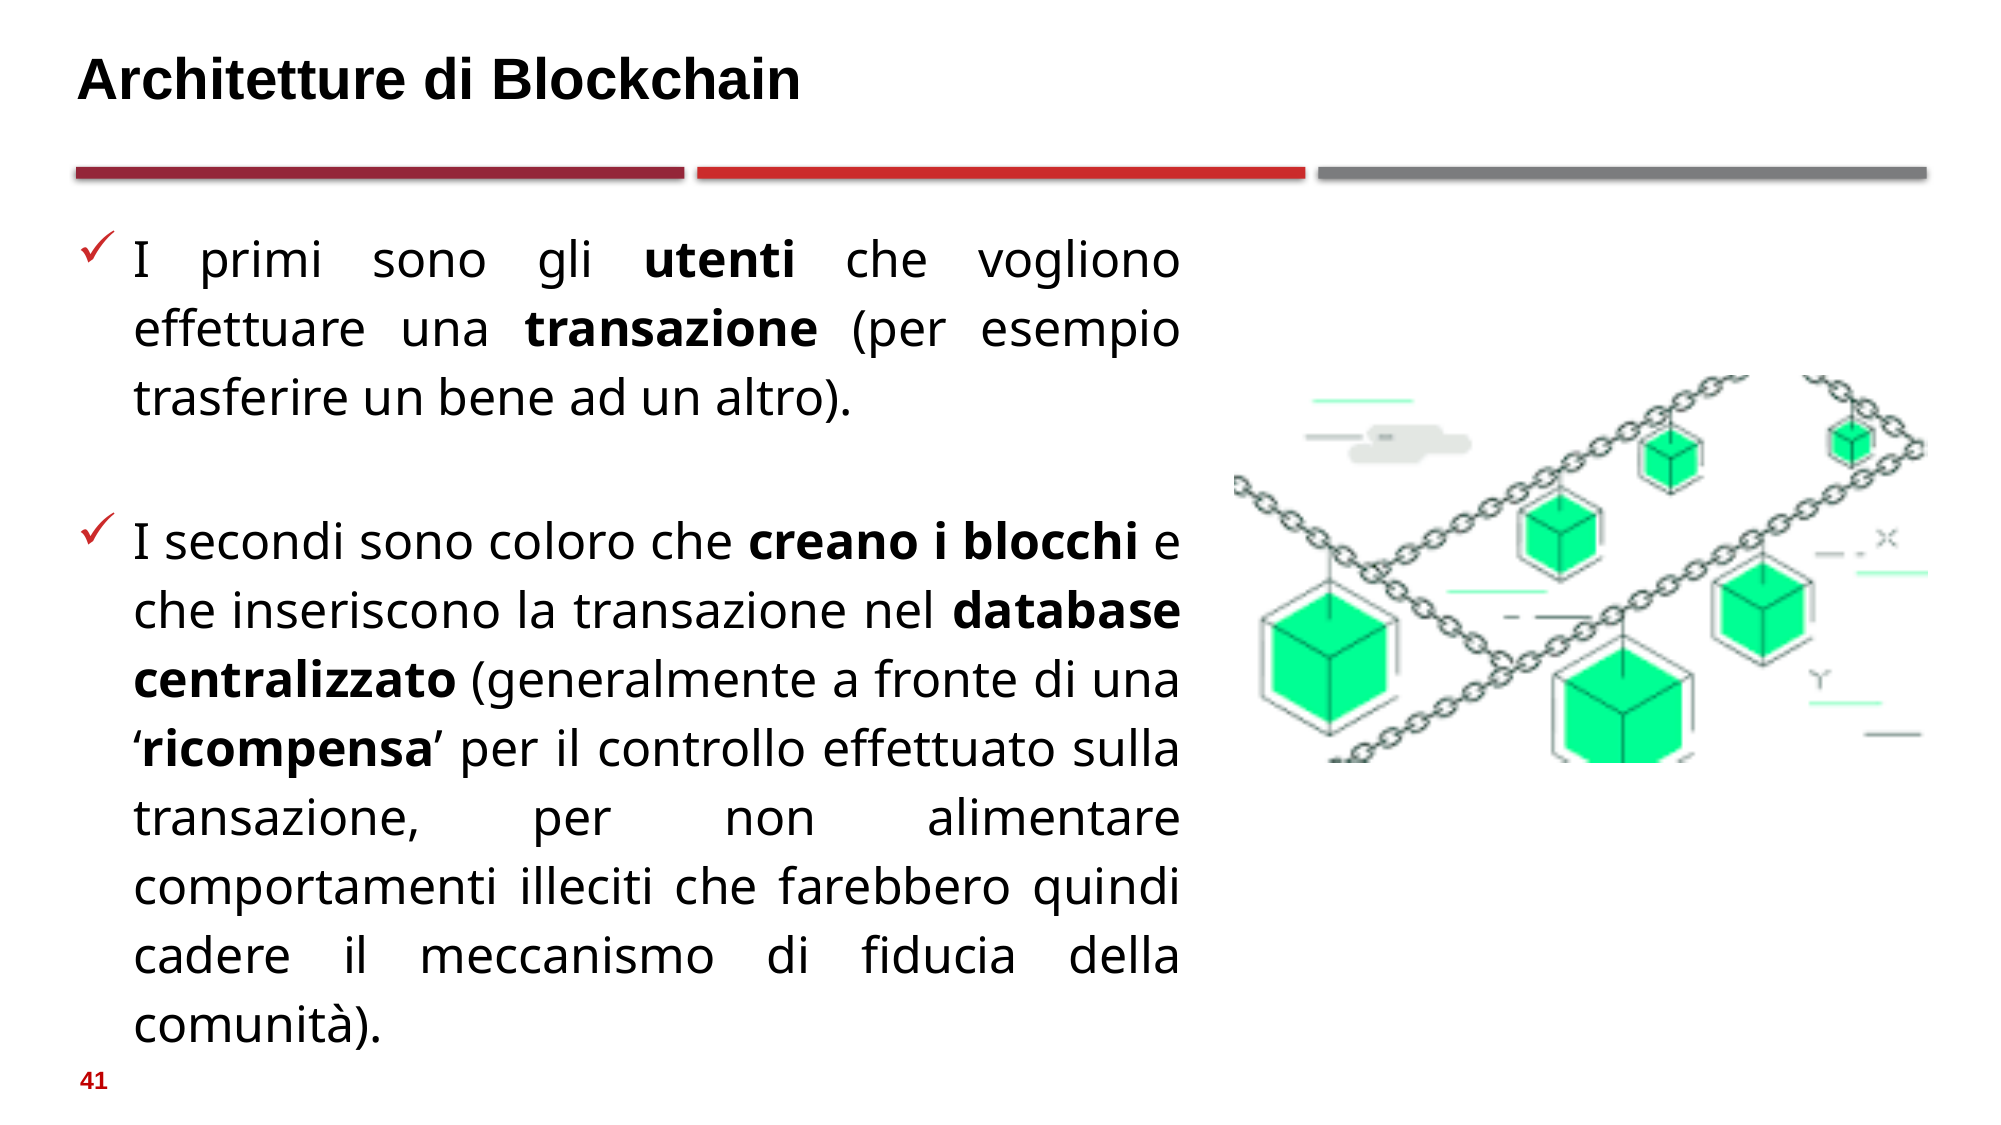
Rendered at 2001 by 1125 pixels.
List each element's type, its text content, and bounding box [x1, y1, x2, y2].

list I primi sono gli utenti che vogliono effettuare una transazione (per esempio trasferire un bene ad un altro). I secondi sono coloro che creano i blocchi e che inseriscono la transazione nel database centralizzato (generalmente a fronte di una ‘ricompensa’ per il controllo effettuato sulla transazione, per non alimentare comportamenti illeciti che farebbero quindi cadere il meccanismo di fiducia della comunità). [76, 218, 1183, 940]
picture [1233, 374, 1928, 764]
slide_number 41 [53, 1049, 136, 1110]
title Architetture di Blockchain [76, 47, 1926, 174]
